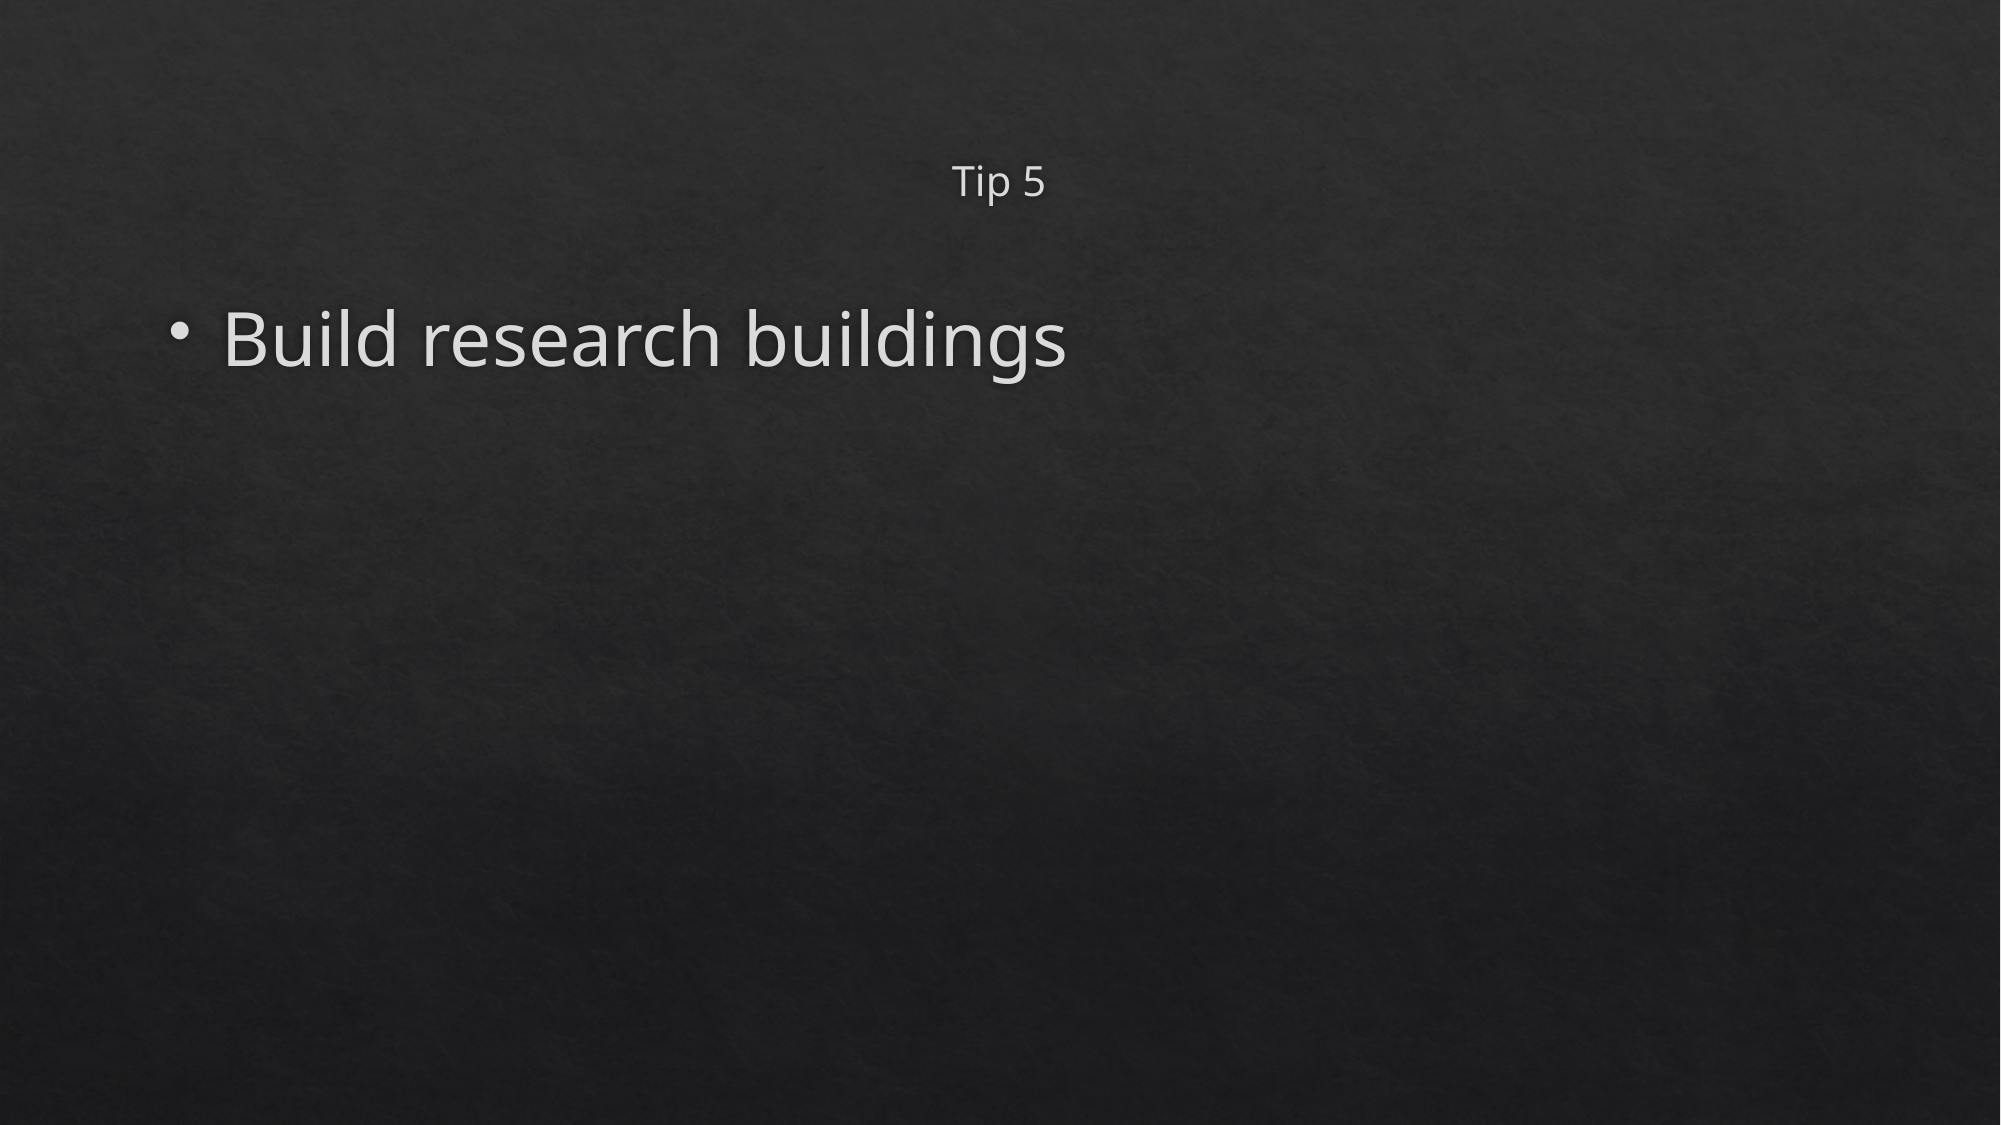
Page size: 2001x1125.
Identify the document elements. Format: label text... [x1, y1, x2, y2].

title Tip 5 [149, 99, 1849, 260]
list Build research buildings [149, 284, 1849, 950]
